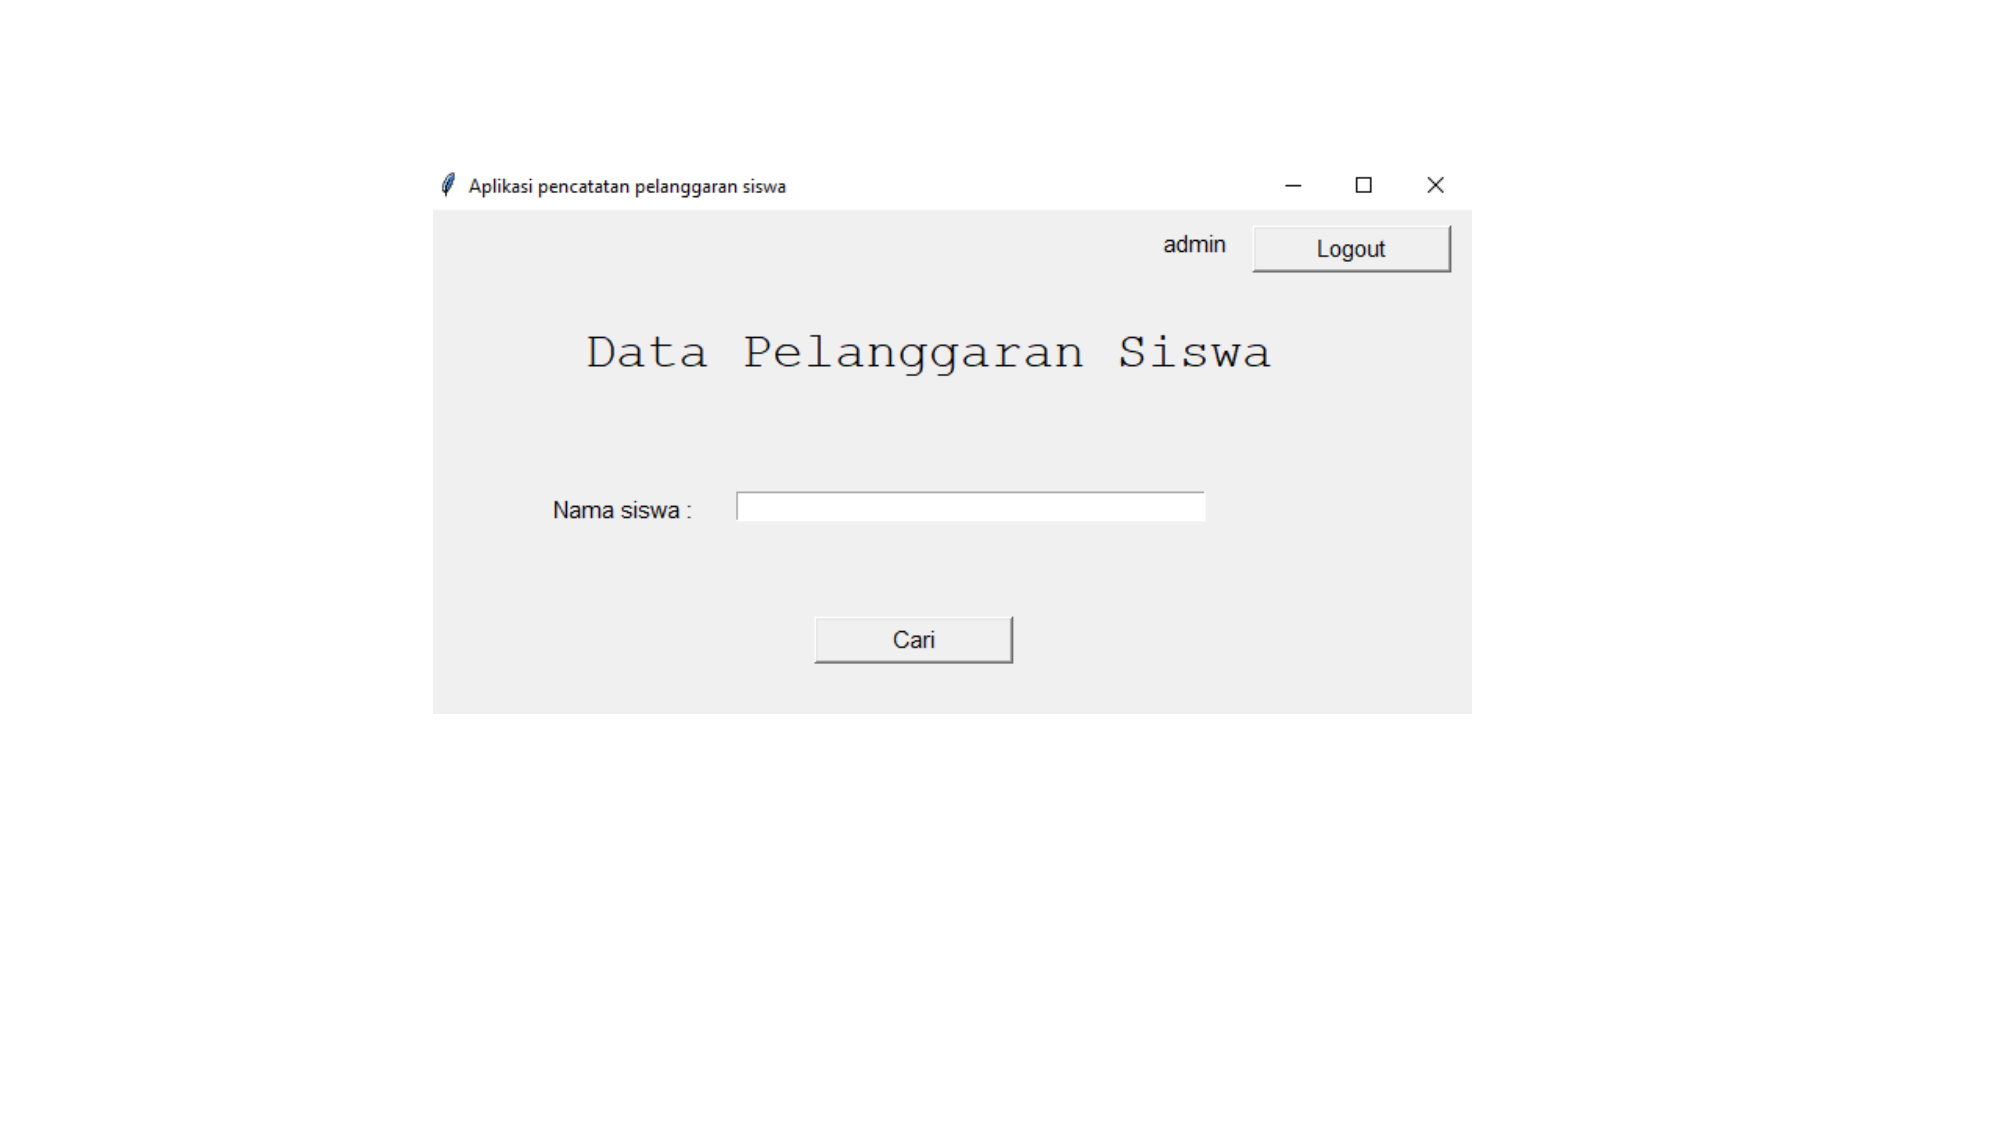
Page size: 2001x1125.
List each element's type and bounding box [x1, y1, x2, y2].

picture [433, 168, 1472, 714]
